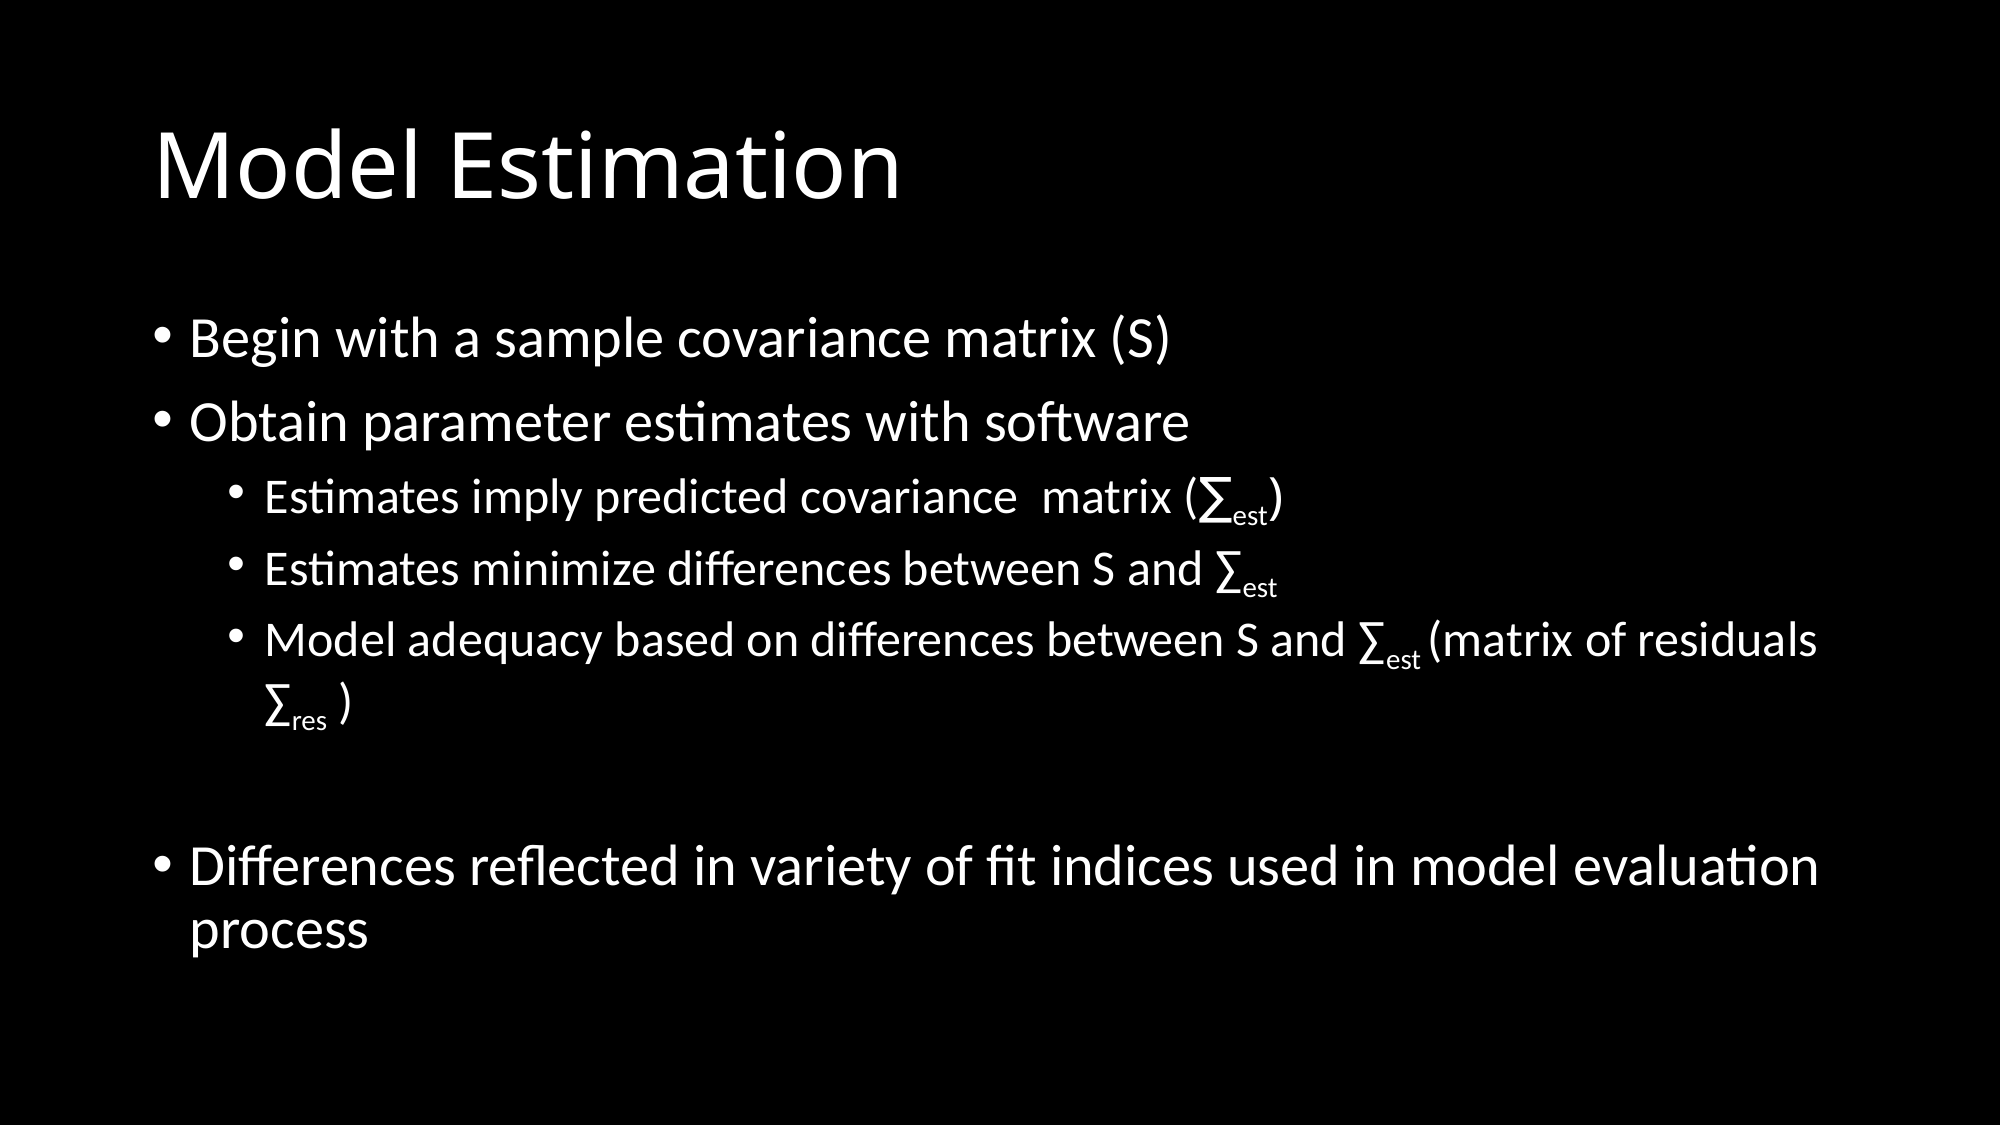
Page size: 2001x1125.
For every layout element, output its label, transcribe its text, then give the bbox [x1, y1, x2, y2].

title Model Estimation [137, 59, 1863, 278]
list Begin with a sample covariance matrix (S) Obtain parameter estimates with software Estimates imply predicted covariance matrix (∑est) Estimates minimize differences between S and ∑est Model adequacy based on differences between S and ∑est (matrix of residuals ∑res ) Differences reflected in variety of fit indices used in model evaluation process [137, 299, 1863, 1014]
